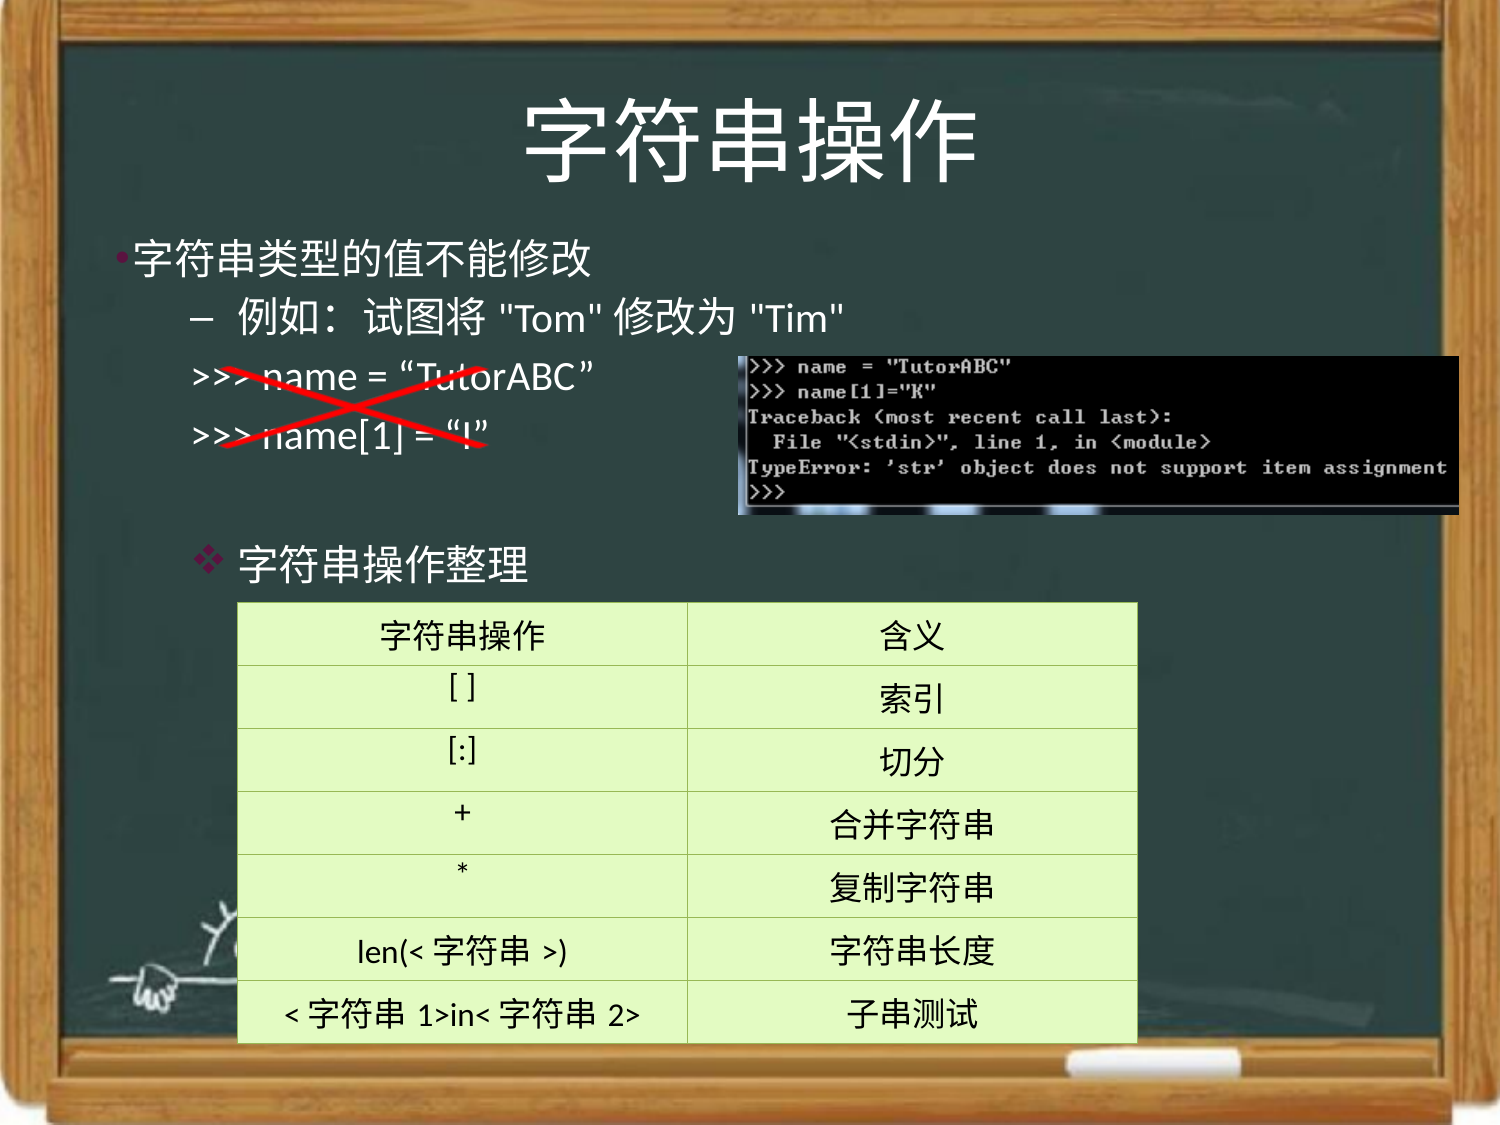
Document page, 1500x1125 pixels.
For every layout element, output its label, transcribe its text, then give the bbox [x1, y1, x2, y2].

table_header 字符串操作 [238, 603, 687, 665]
table_cell 字符串长度 [688, 918, 1137, 980]
table_cell [:] [238, 729, 687, 791]
table_cell 索引 [688, 666, 1137, 728]
table_cell * [238, 855, 687, 917]
table_cell + [238, 792, 687, 854]
table_header 含义 [688, 603, 1137, 665]
table_cell 合并字符串 [688, 792, 1137, 854]
title 字符串操作 [75, 45, 1425, 233]
table_cell 复制字符串 [688, 855, 1137, 917]
list 字符串类型的值不能修改 例如：试图将"Tom"修改为"Tim" >>> name = “TutorABC” >>> name[1] = “I” 字符串操作整理 [100, 224, 1400, 975]
table_cell [ ] [238, 666, 687, 728]
table_cell 切分 [688, 729, 1137, 791]
table_cell <字符串1>in<字符串2> [238, 981, 687, 1043]
table_cell len(<字符串>) [238, 918, 687, 980]
table_cell 子串测试 [688, 981, 1137, 1043]
picture [0, 0, 1500, 1125]
